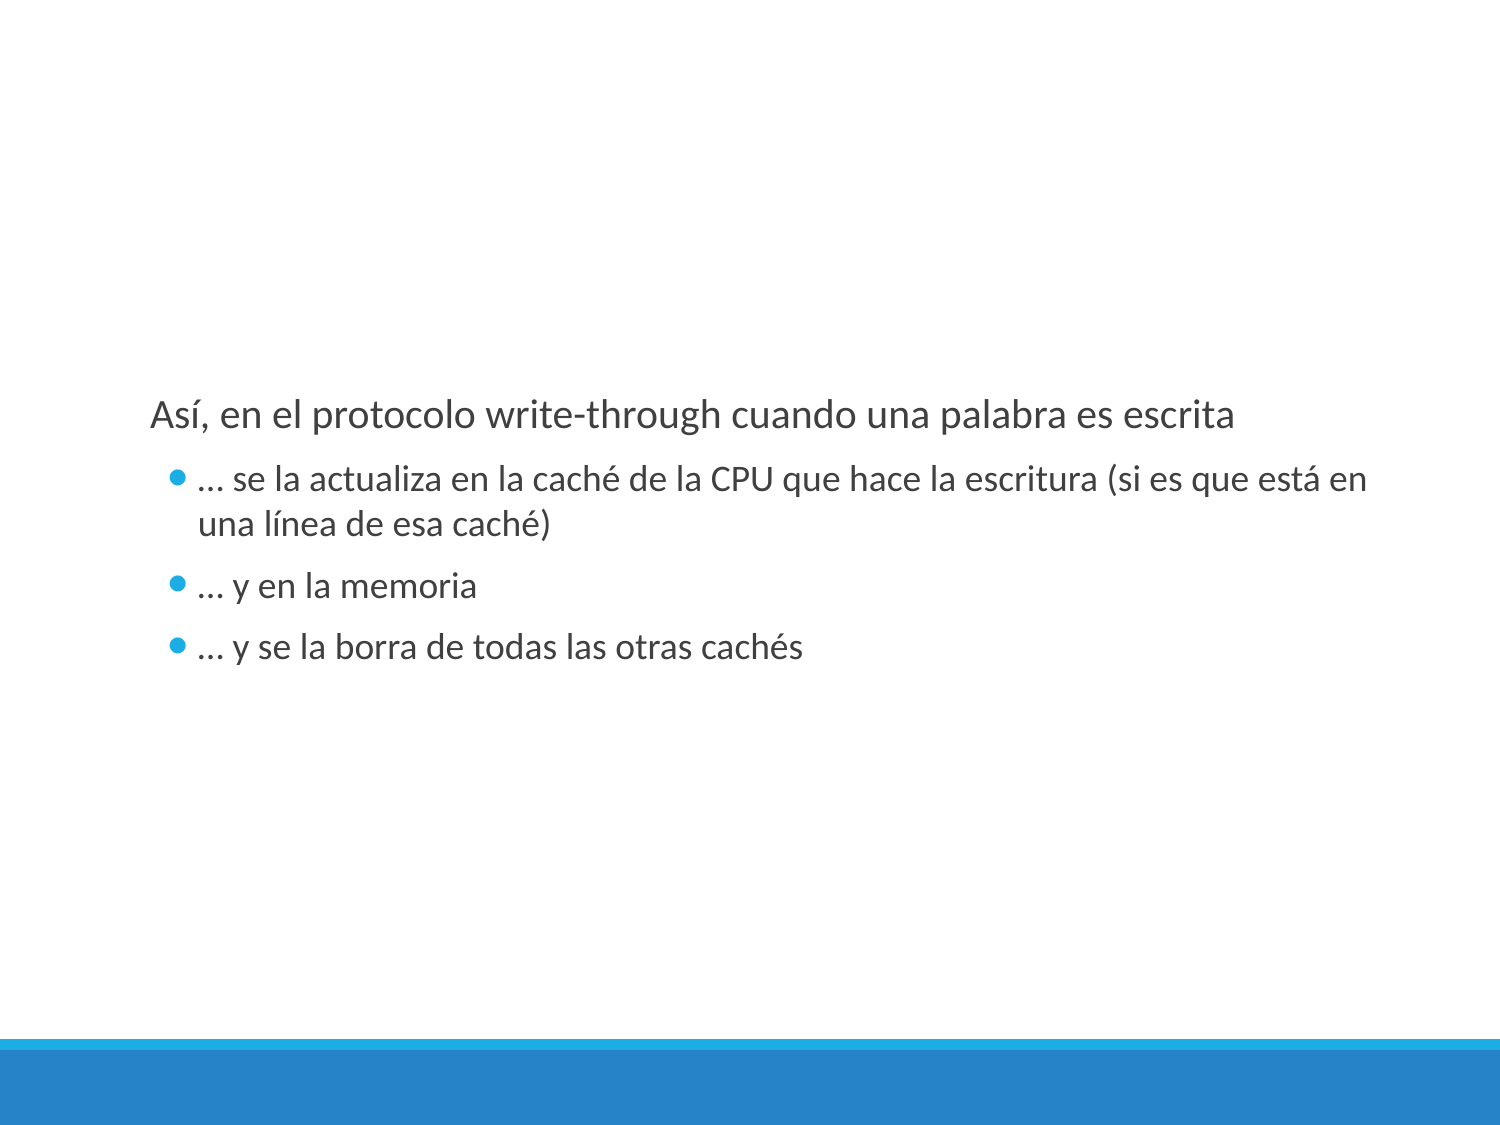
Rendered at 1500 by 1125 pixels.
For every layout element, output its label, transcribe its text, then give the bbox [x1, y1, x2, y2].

list Así, en el protocolo write-through cuando una palabra es escrita … se la actualiza en la caché de la CPU que hace la escritura (si es que está en una línea de esa caché) … y en la memoria … y se la borra de todas las otras cachés [135, 47, 1373, 1008]
